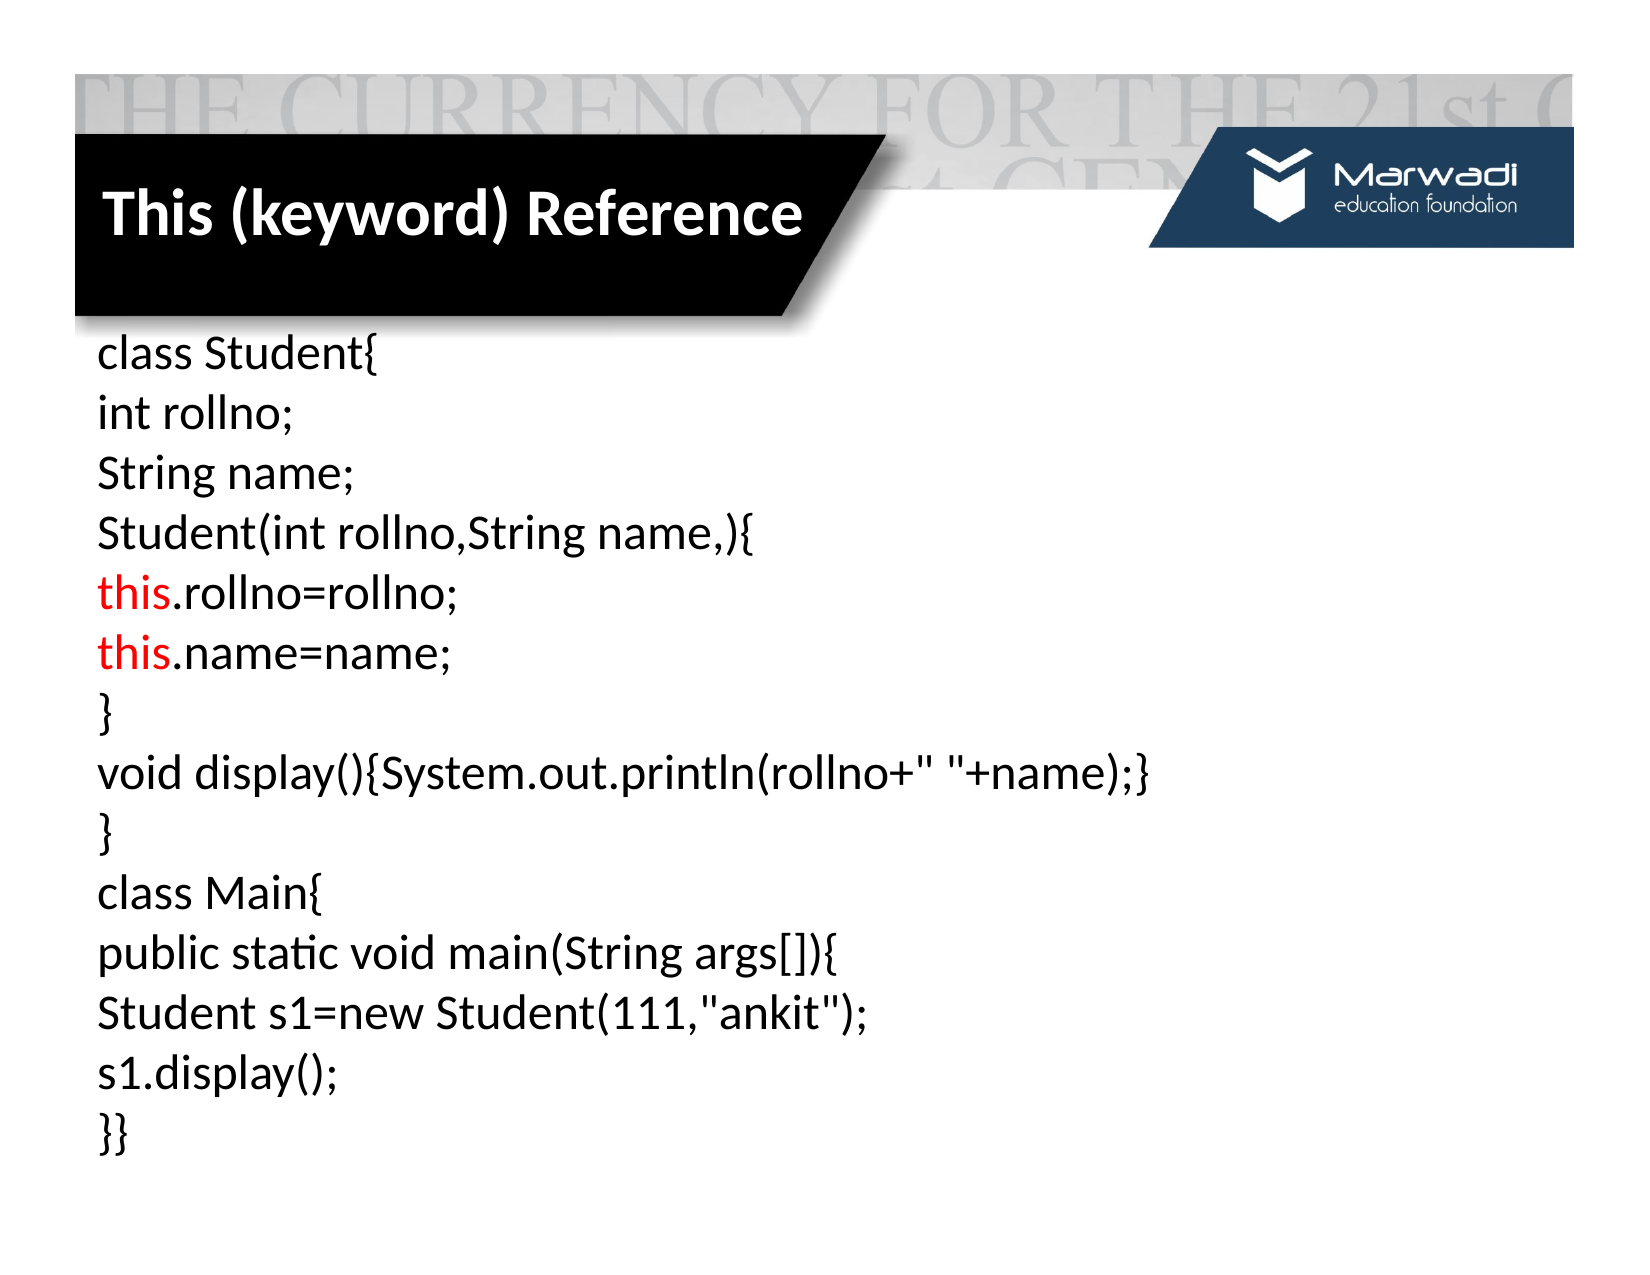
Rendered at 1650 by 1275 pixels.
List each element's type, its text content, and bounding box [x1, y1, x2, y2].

picture [75, 74, 1574, 341]
text_box class Student{ int rollno; String name; Student(int rollno,String name,){ this.rollno=rollno; this.name=name; } void display(){System.out.println(rollno+" "+name);} } class Main{ public static void main(String args[]){ Student s1=new Student(111,"ankit"); s1.display(); }} [82, 312, 1568, 1167]
text_box This (keyword) Reference [99, 167, 825, 250]
